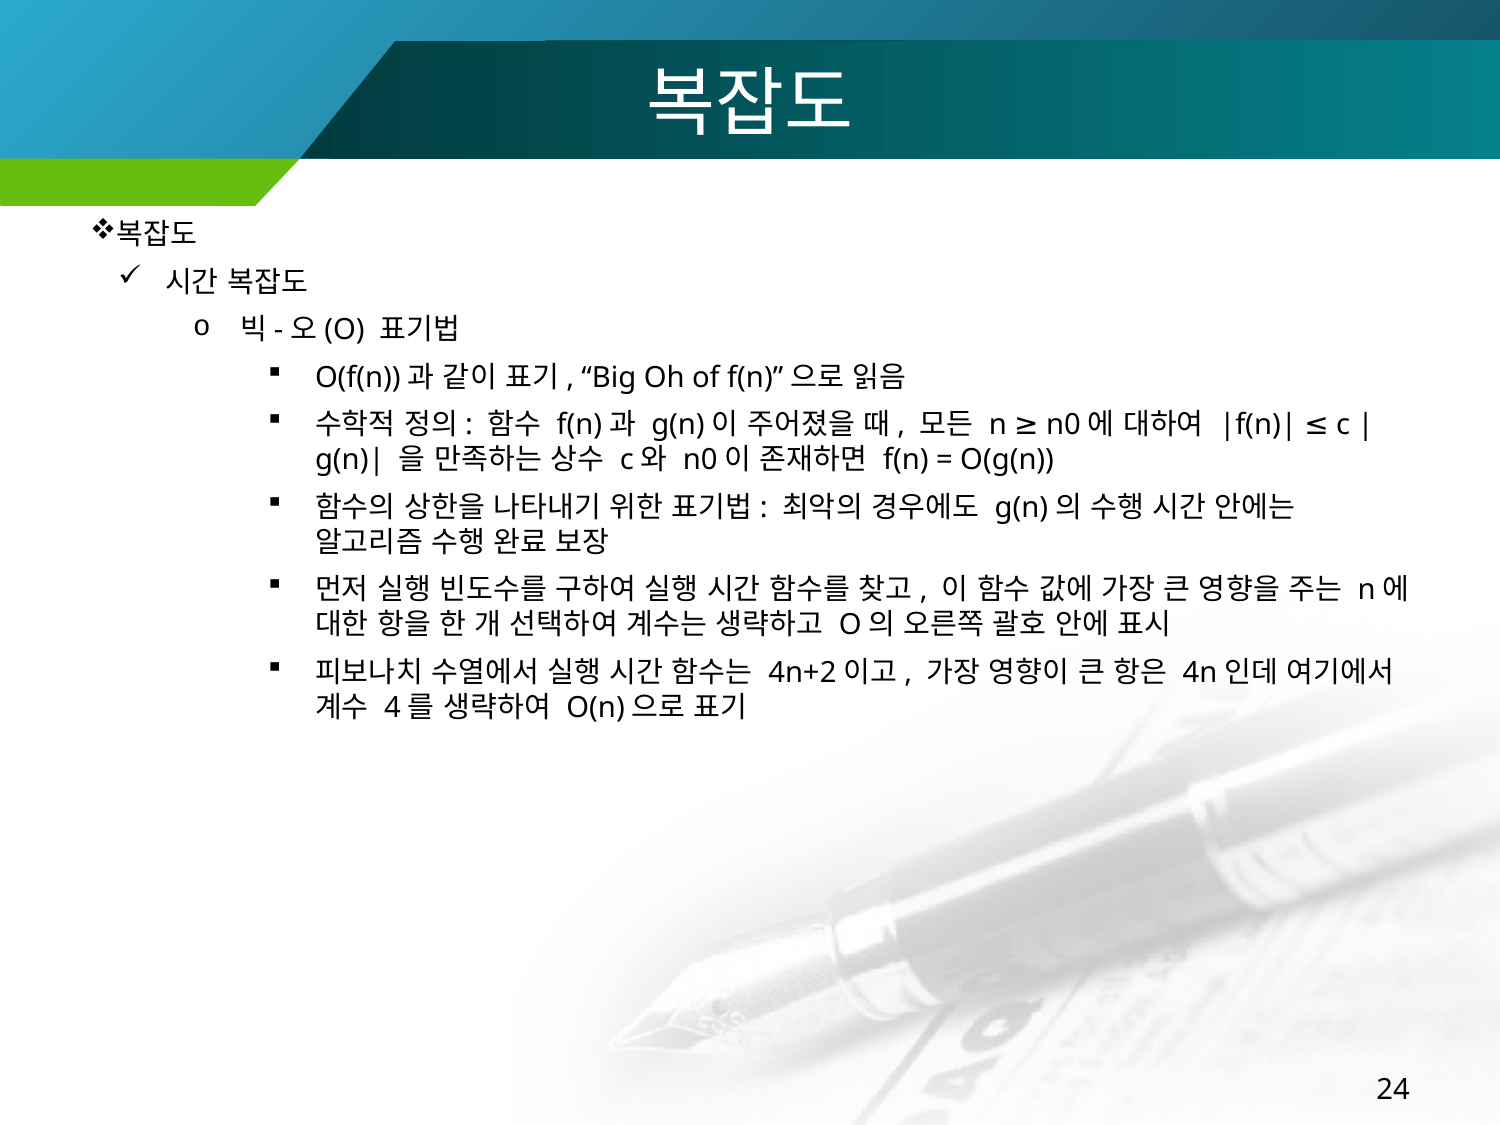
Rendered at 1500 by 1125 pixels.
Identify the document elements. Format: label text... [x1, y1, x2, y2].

picture [490, 448, 1500, 1125]
title 복잡도 [0, 36, 1500, 163]
slide_number 24 [1074, 1062, 1426, 1103]
list 복잡도 시간 복잡도 빅-오(O) 표기법 O(f(n))과 같이 표기, “Big Oh of f(n)”으로 읽음 수학적 정의: 함수 f(n)과 g(n)이 주어졌을 때, 모든 n ≥ n0에 대하여 |f(n)| ≤ c |g(n)| 을 만족하는 상수 c와 n0이 존재하면 f(n) = O(g(n)) 함수의 상한을 나타내기 위한 표기법: 최악의 경우에도 g(n)의 수행 시간 안에는 알고리즘 수행 완료 보장 먼저 실행 빈도수를 구하여 실행 시간 함수를 찾고, 이 함수 값에 가장 큰 영향을 주는 n에 대한 항을 한 개 선택하여 계수는 생략하고 O의 오른쪽 괄호 안에 표시 피보나치 수열에서 실행 시간 함수는 4n+2이고, 가장 영향이 큰 항은 4n인데 여기에서 계수 4를 생략하여 O(n)으로 표기 [74, 207, 1426, 1021]
